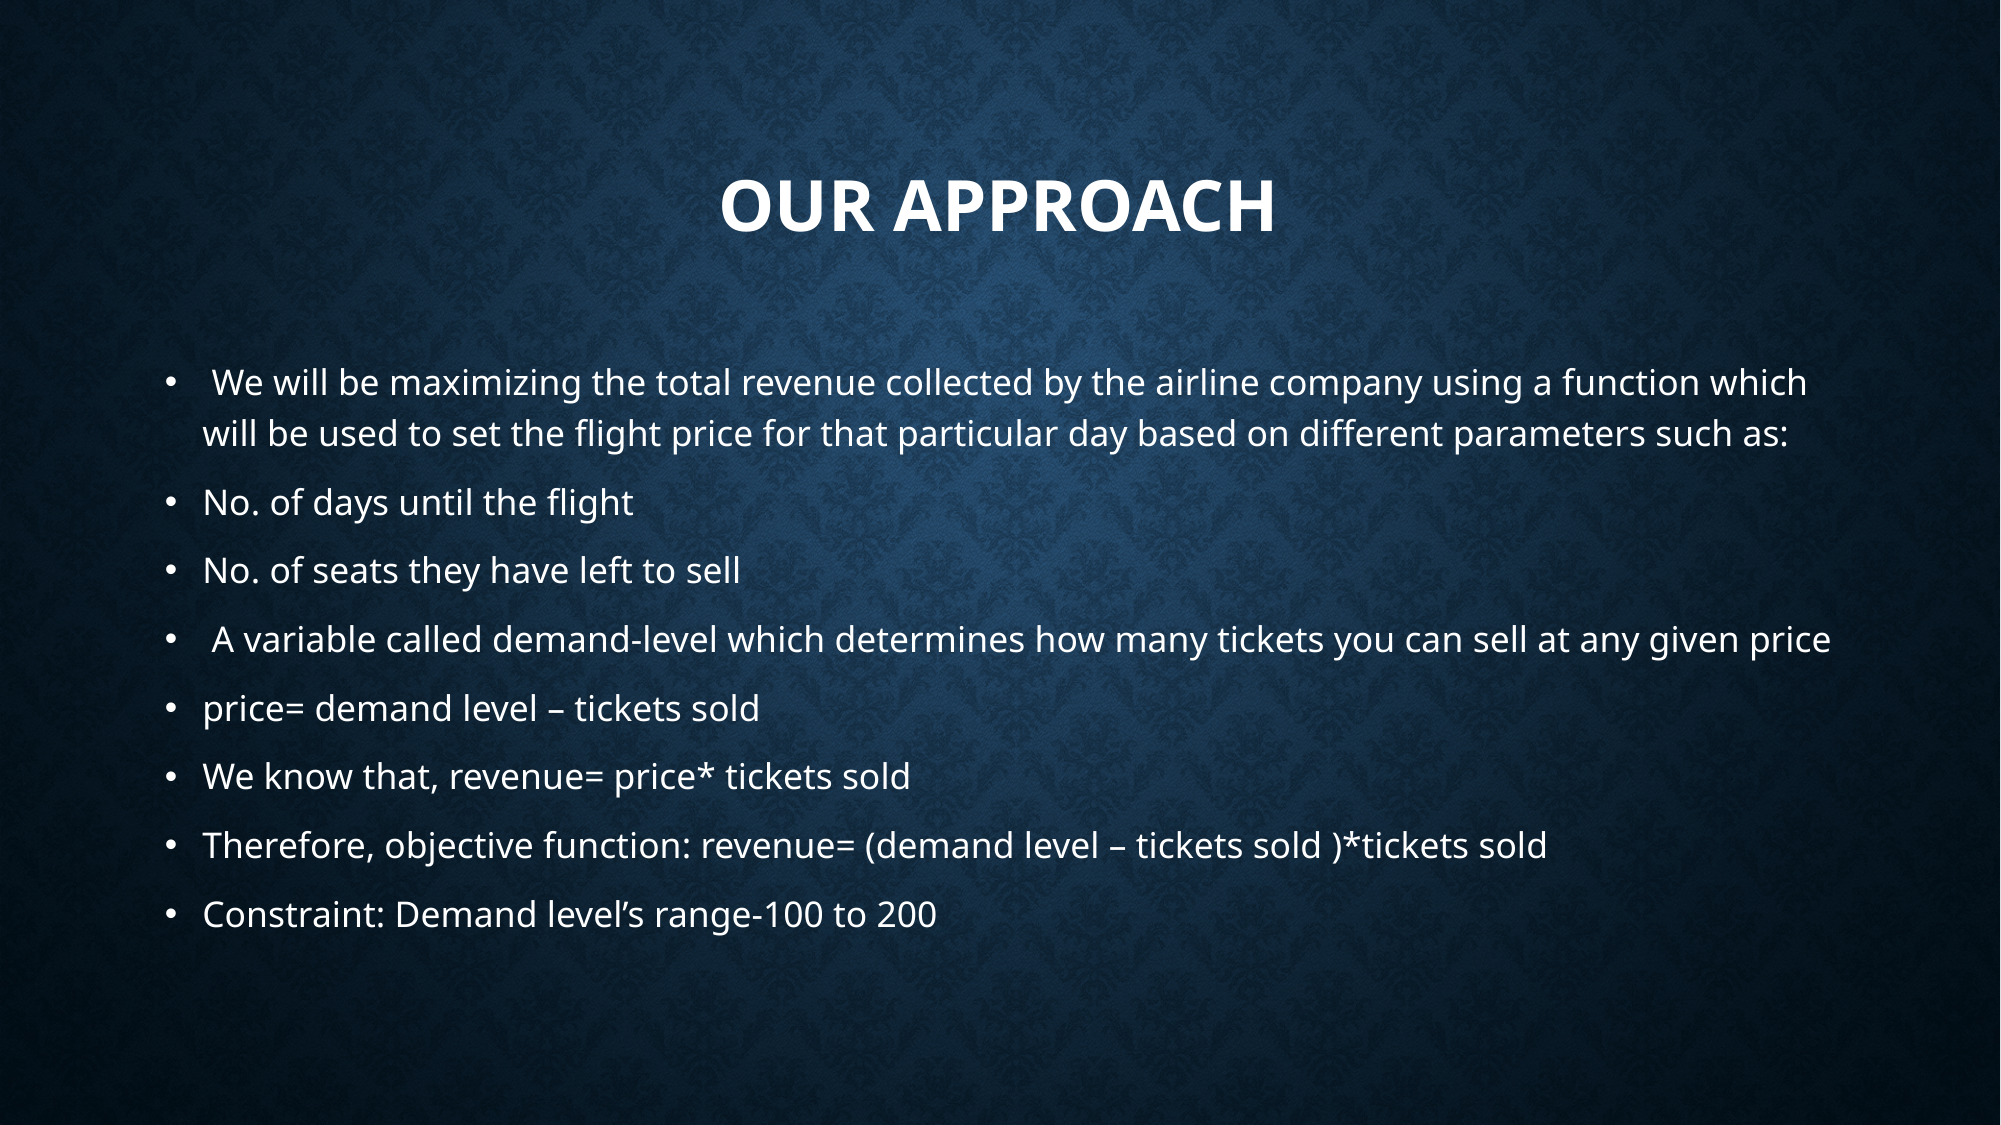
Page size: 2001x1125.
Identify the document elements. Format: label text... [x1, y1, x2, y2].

title OUR APPROACH [149, 99, 1849, 318]
list We will be maximizing the total revenue collected by the airline company using a function which will be used to set the flight price for that particular day based on different parameters such as: No. of days until the flight No. of seats they have left to sell A variable called demand-level which determines how many tickets you can sell at any given price price= demand level – tickets sold We know that, revenue= price* tickets sold Therefore, objective function: revenue= (demand level – tickets sold )*tickets sold Constraint: Demand level’s range-100 to 200 [149, 343, 1849, 950]
